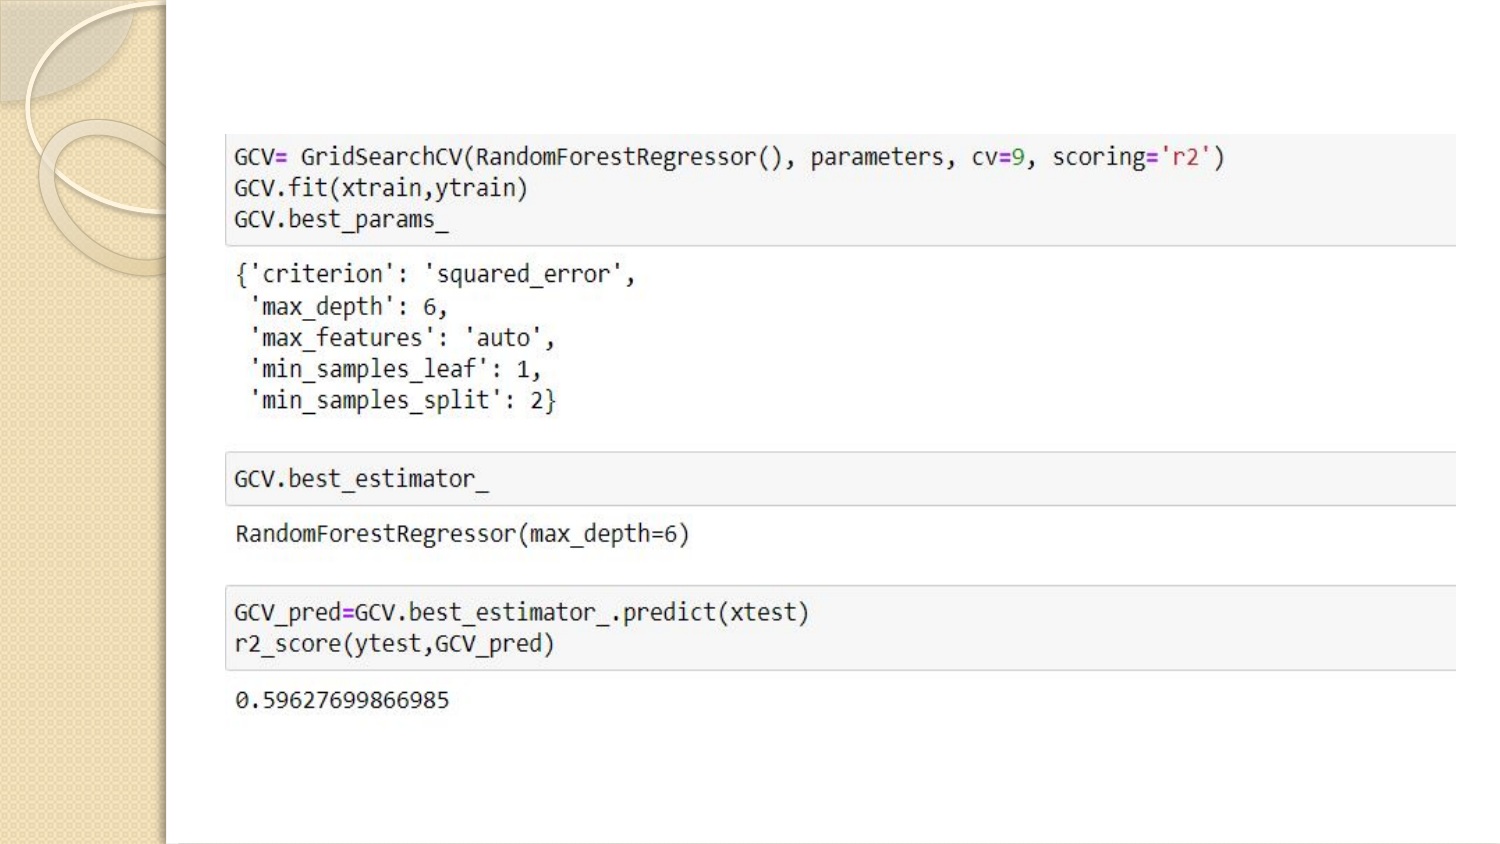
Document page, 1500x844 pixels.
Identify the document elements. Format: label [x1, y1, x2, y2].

list [224, 134, 1456, 735]
